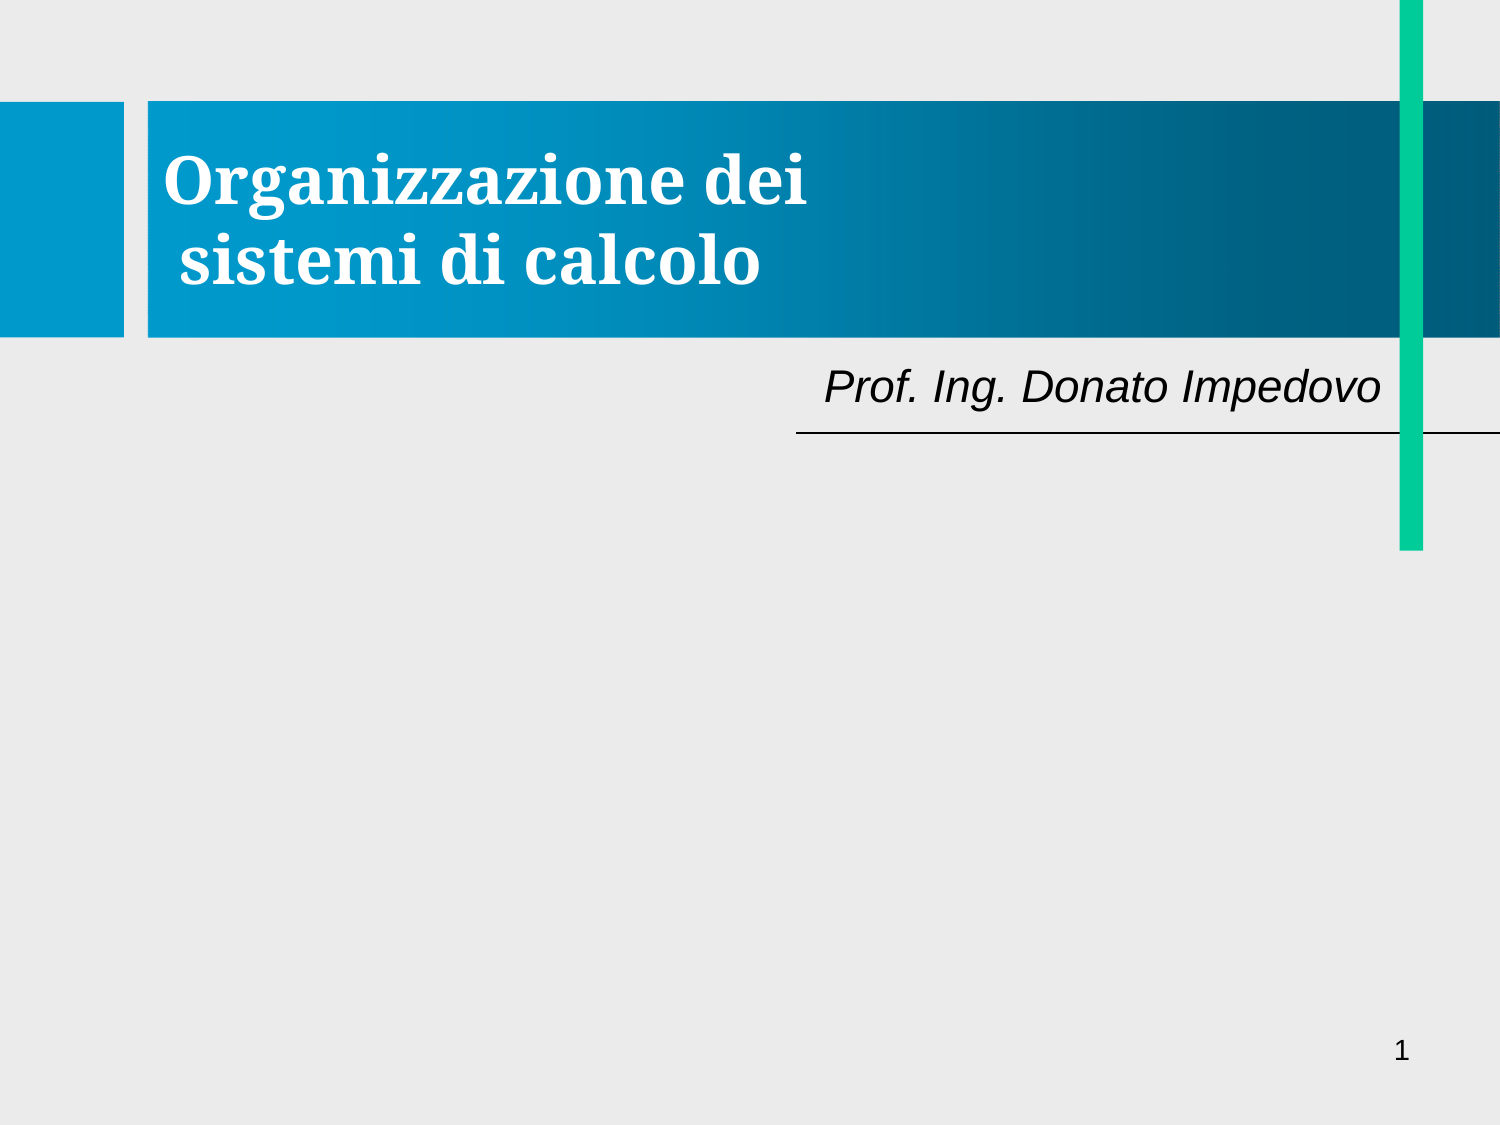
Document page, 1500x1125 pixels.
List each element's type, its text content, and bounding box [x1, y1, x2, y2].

text_box [1399, 0, 1424, 551]
text_box [1424, 101, 1500, 338]
text_box [0, 101, 124, 338]
text_box Prof. Ing. Donato Impedovo [821, 354, 1387, 412]
text_box Organizzazione dei sistemi di calcolo [147, 135, 1399, 298]
text_box 1 [1391, 1029, 1413, 1067]
text_box [147, 101, 1399, 135]
text_box [147, 298, 1399, 338]
